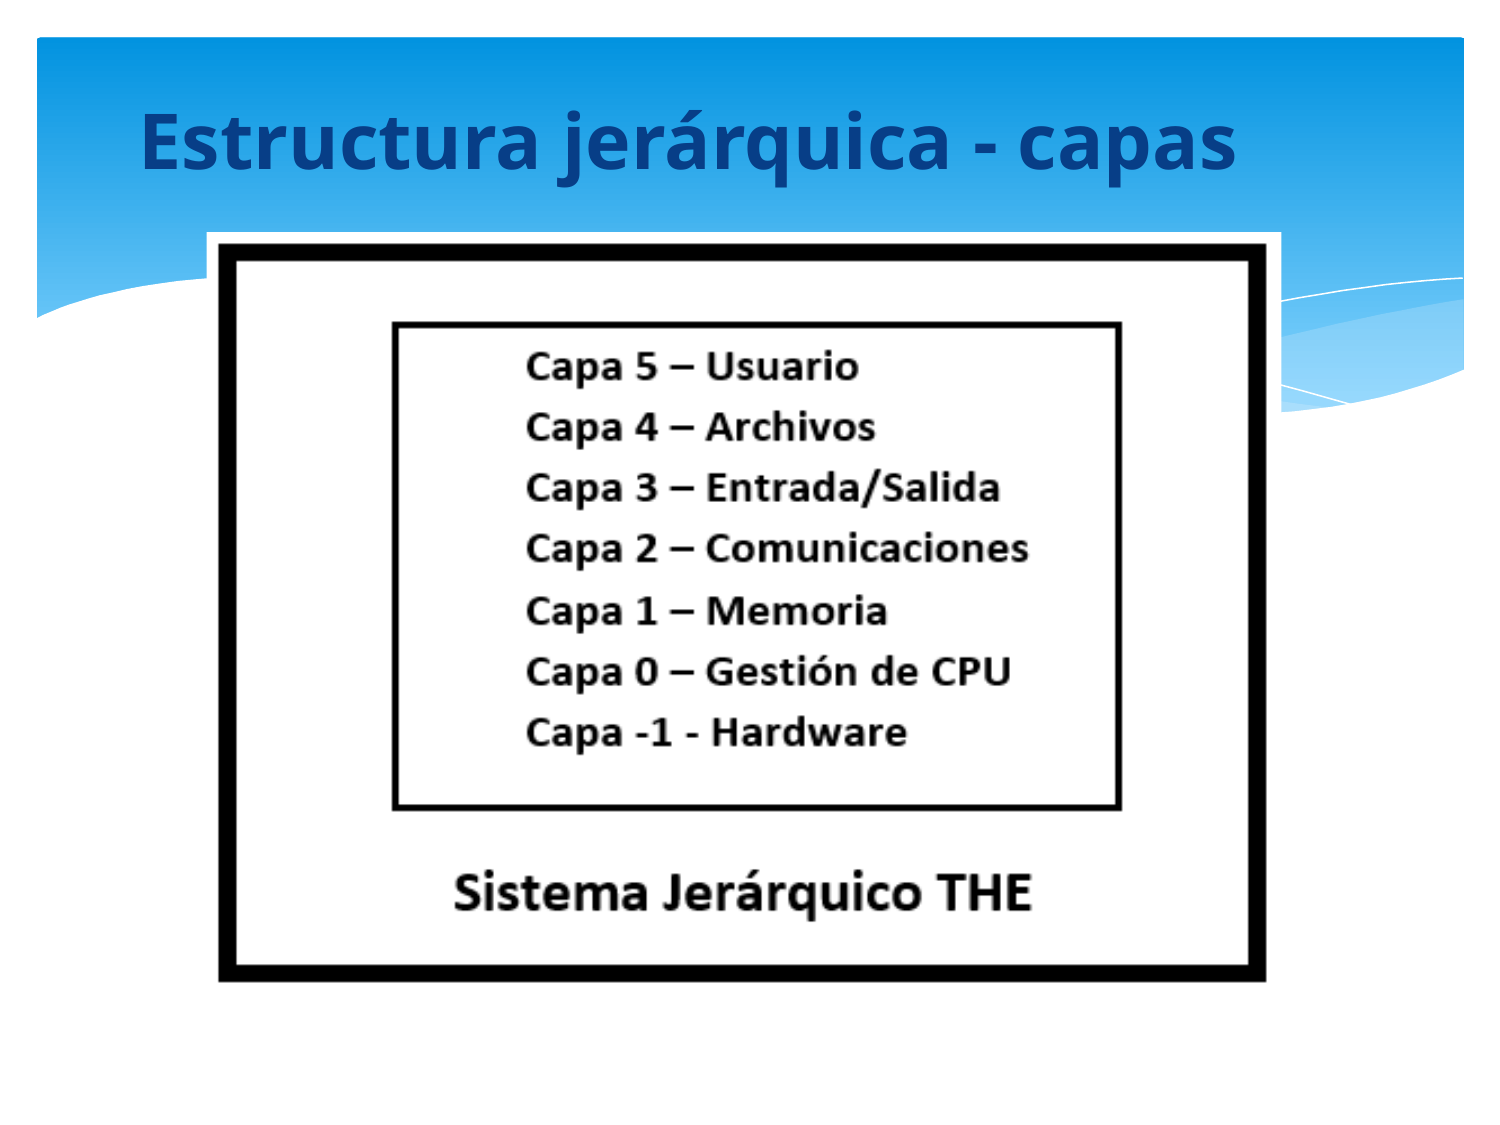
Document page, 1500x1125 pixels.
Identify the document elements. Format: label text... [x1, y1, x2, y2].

picture [206, 232, 1282, 1000]
title Estructura jerárquica - capas [123, 45, 1390, 233]
